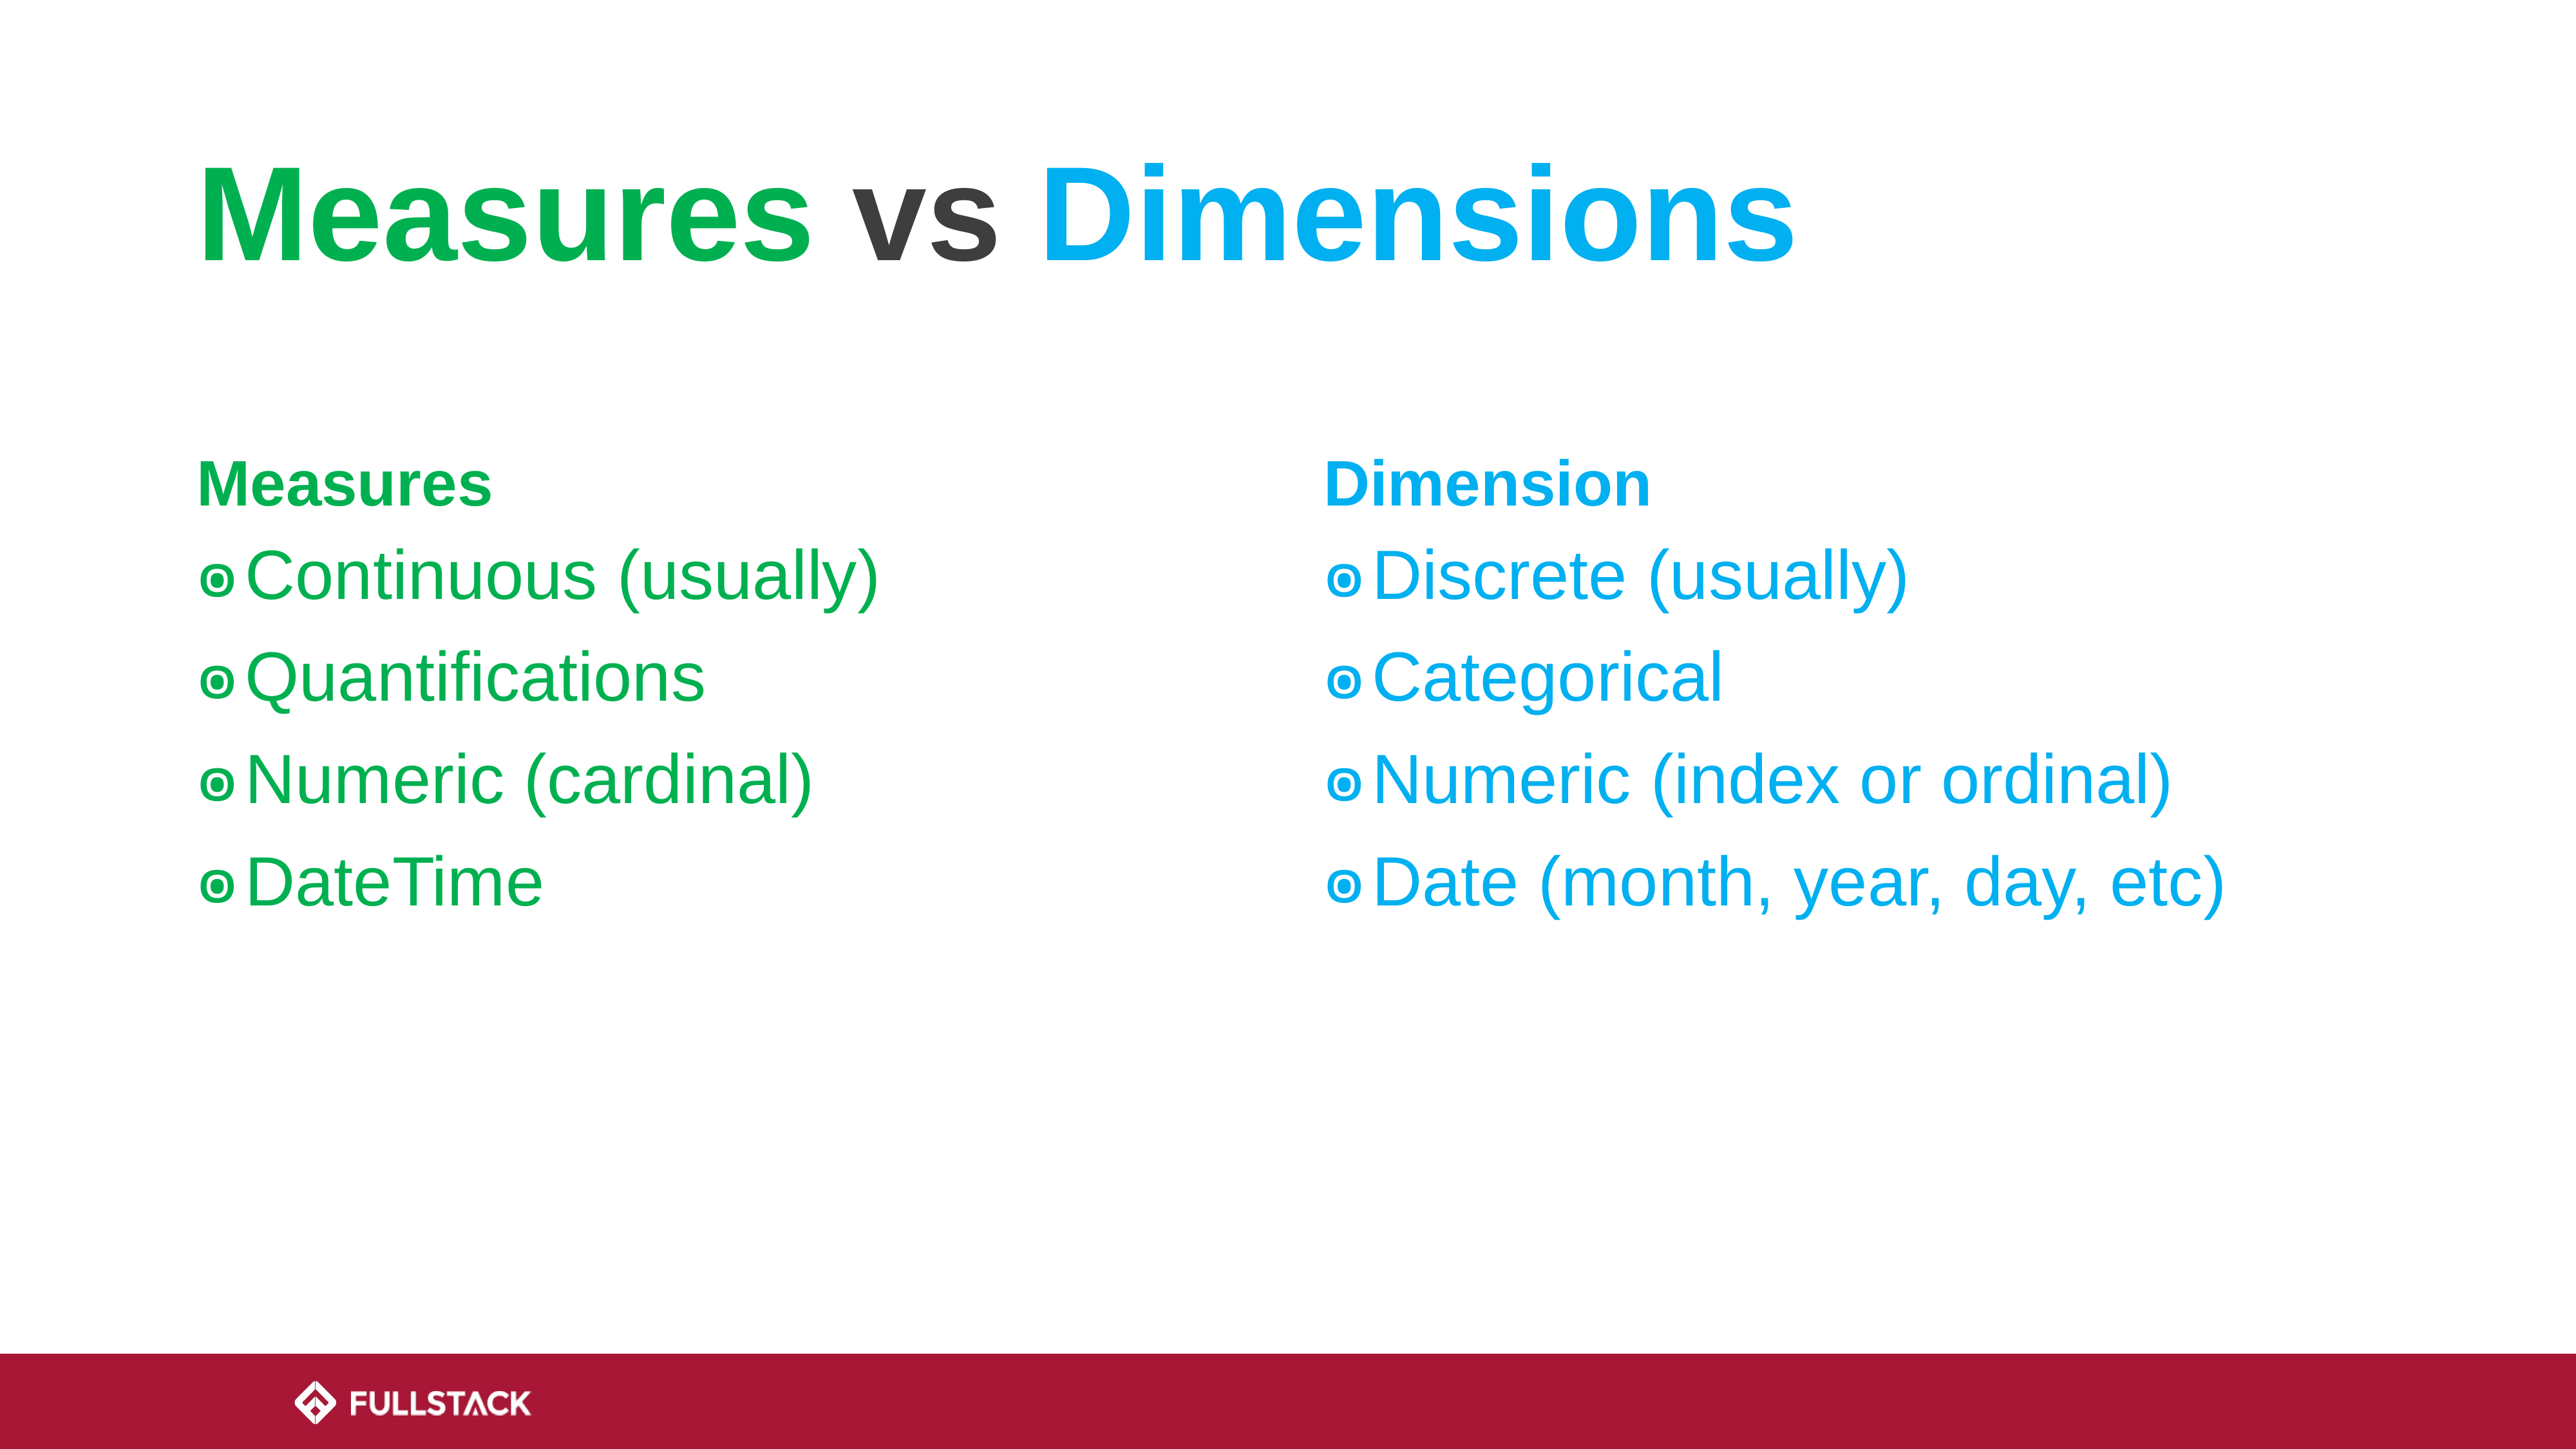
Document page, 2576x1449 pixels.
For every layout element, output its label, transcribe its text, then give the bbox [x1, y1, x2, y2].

list Continuous (usually) Quantifications Numeric (cardinal) DateTime [177, 529, 1267, 1308]
title Measures vs Dimensions [177, 77, 2400, 357]
list Discrete (usually) Categorical Numeric (index or ordinal) Date (month, year, day, etc) [1304, 529, 2400, 1308]
list Dimension [1304, 355, 2400, 529]
picture [0, 1354, 2576, 1449]
list Measures [177, 355, 1267, 529]
